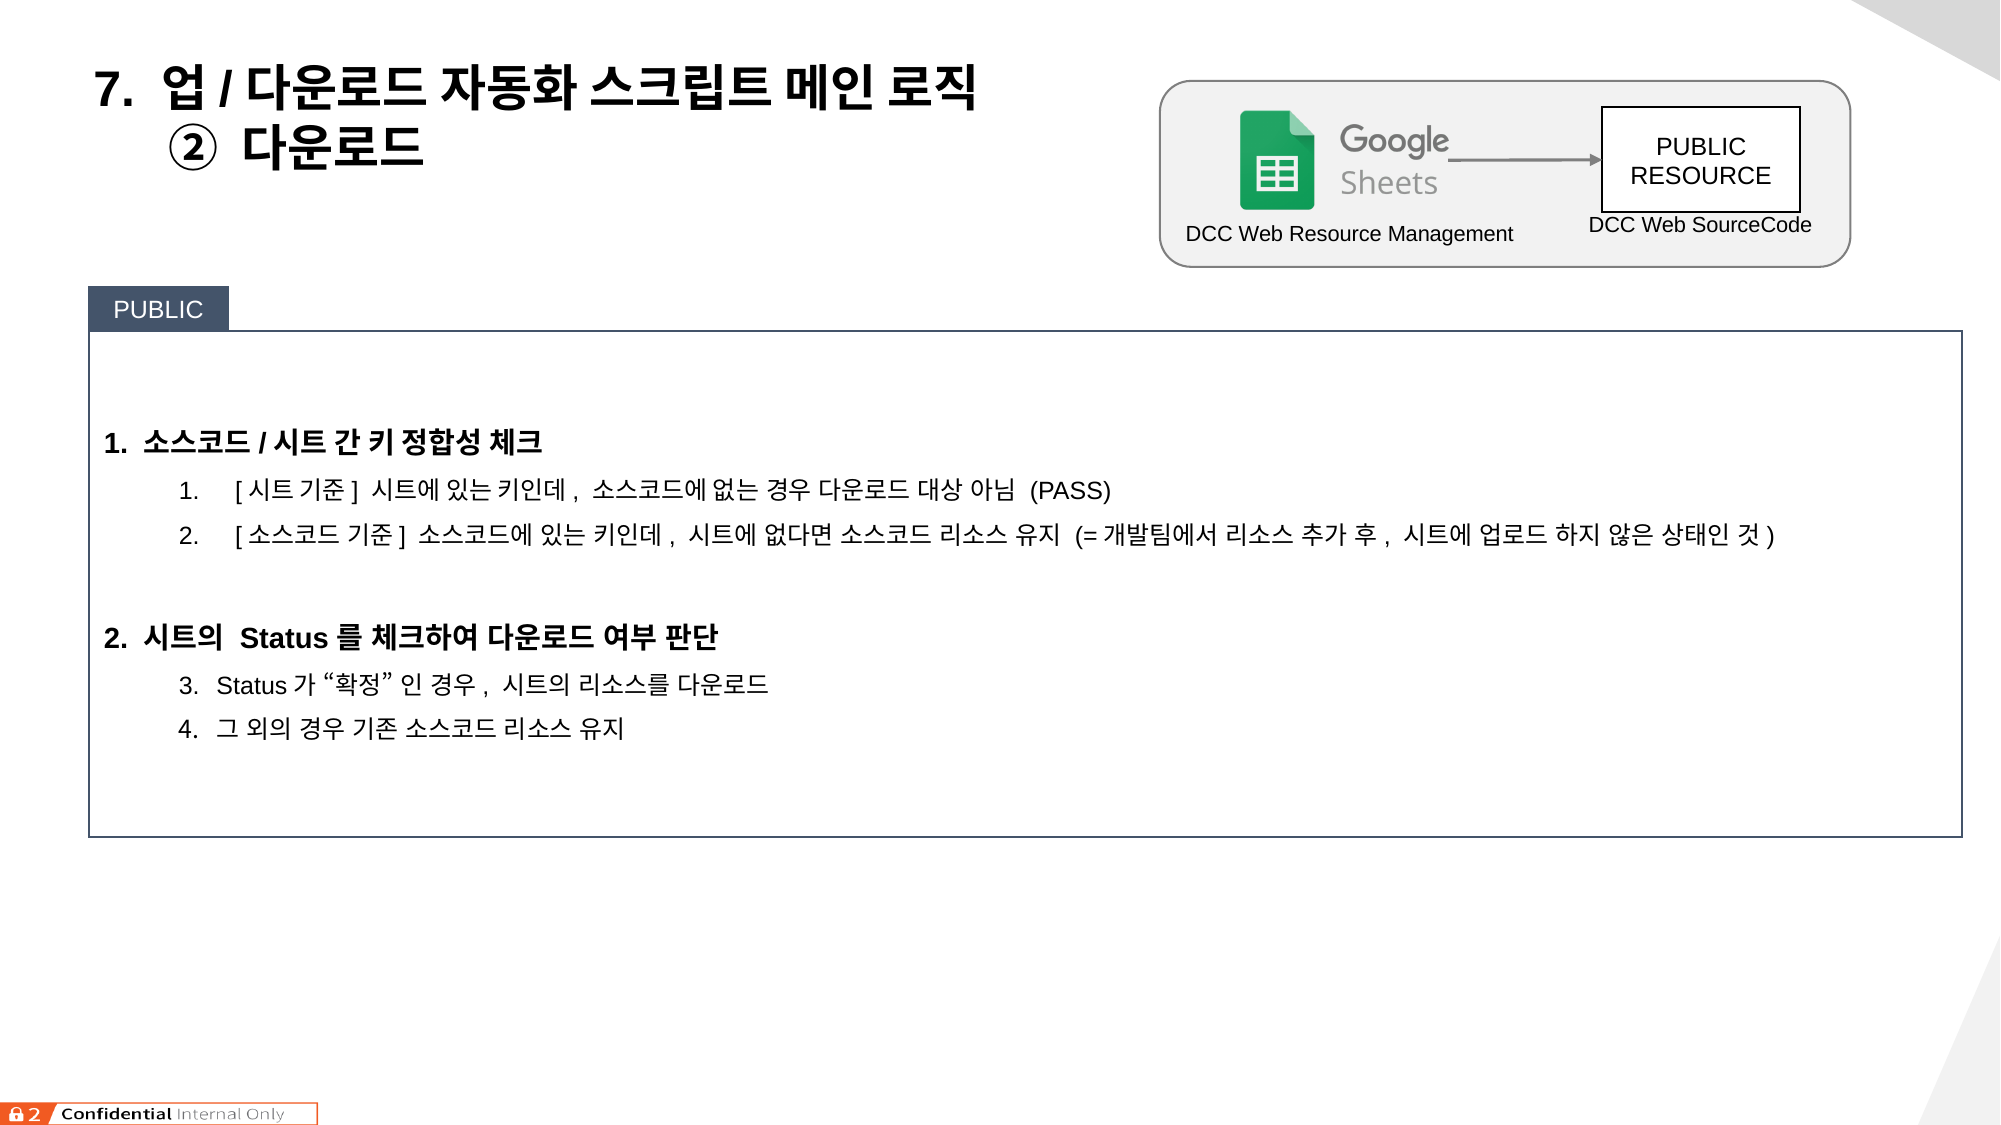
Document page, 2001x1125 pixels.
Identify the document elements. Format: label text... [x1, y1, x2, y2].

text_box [88, 286, 1963, 838]
text_box 7. 업/다운로드 자동화 스크립트 메인 로직 ② 다운로드 [78, 49, 1547, 185]
picture [0, 1100, 319, 1125]
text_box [1159, 80, 1851, 272]
